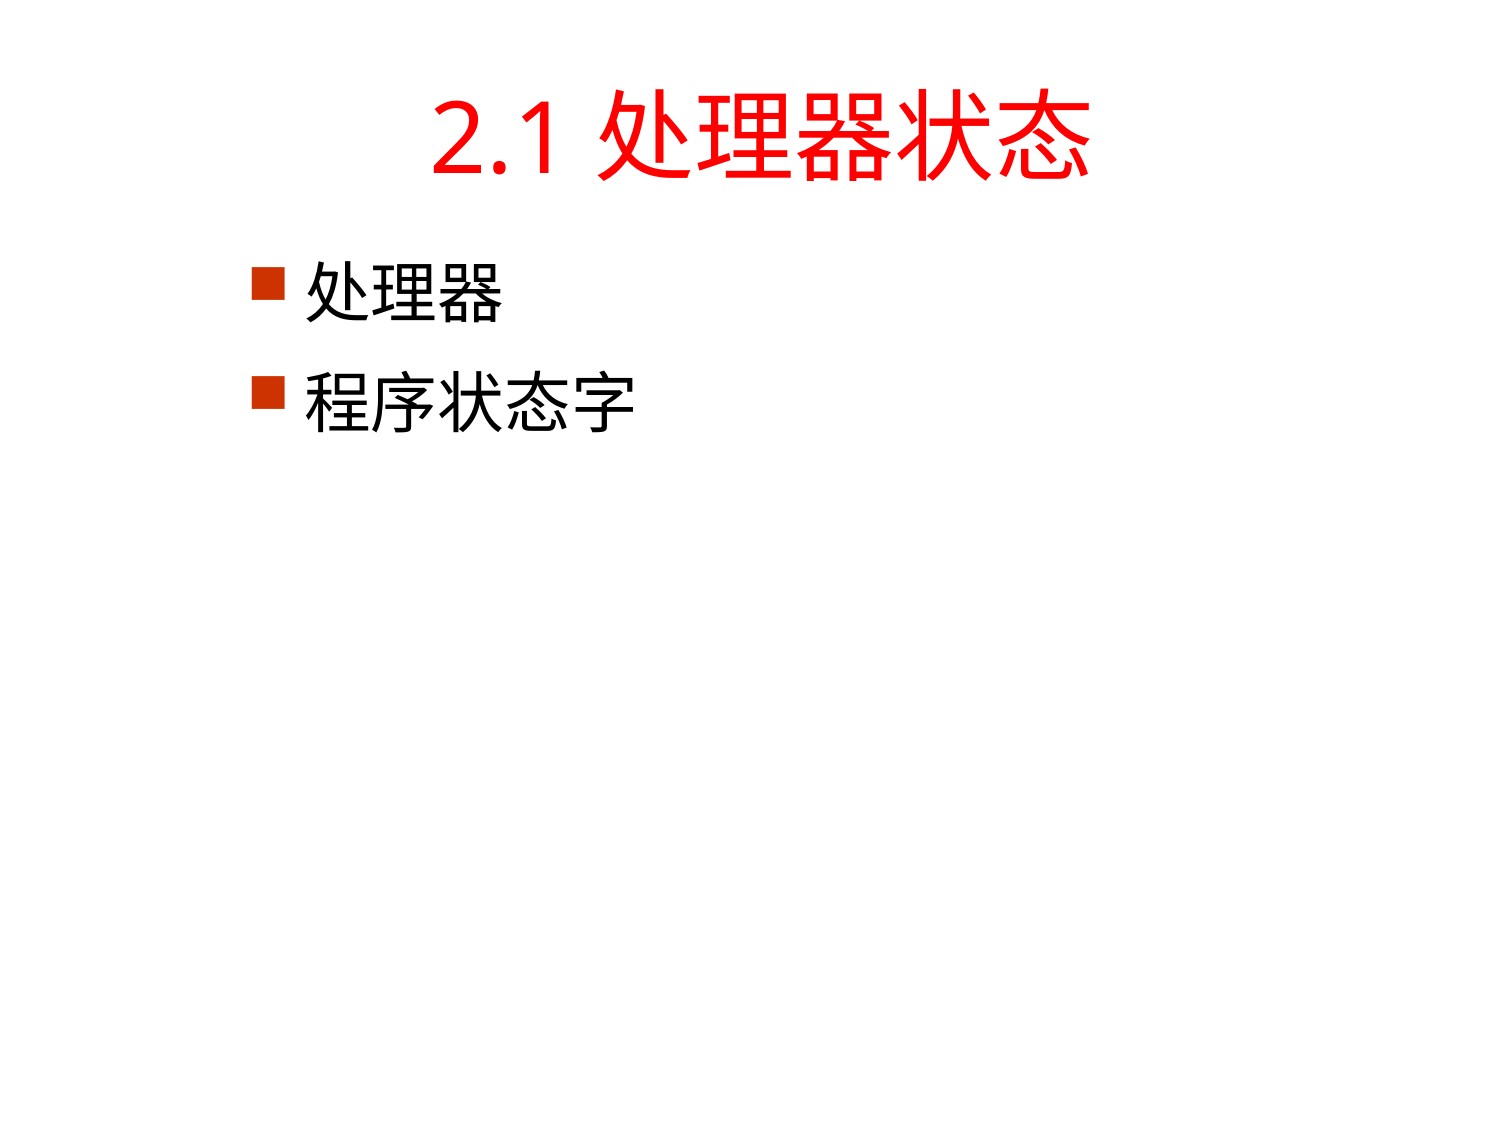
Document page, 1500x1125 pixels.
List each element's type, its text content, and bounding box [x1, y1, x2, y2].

list 处理器 程序状态字 [232, 227, 1341, 941]
title 2.1处理器状态 [124, 99, 1401, 288]
